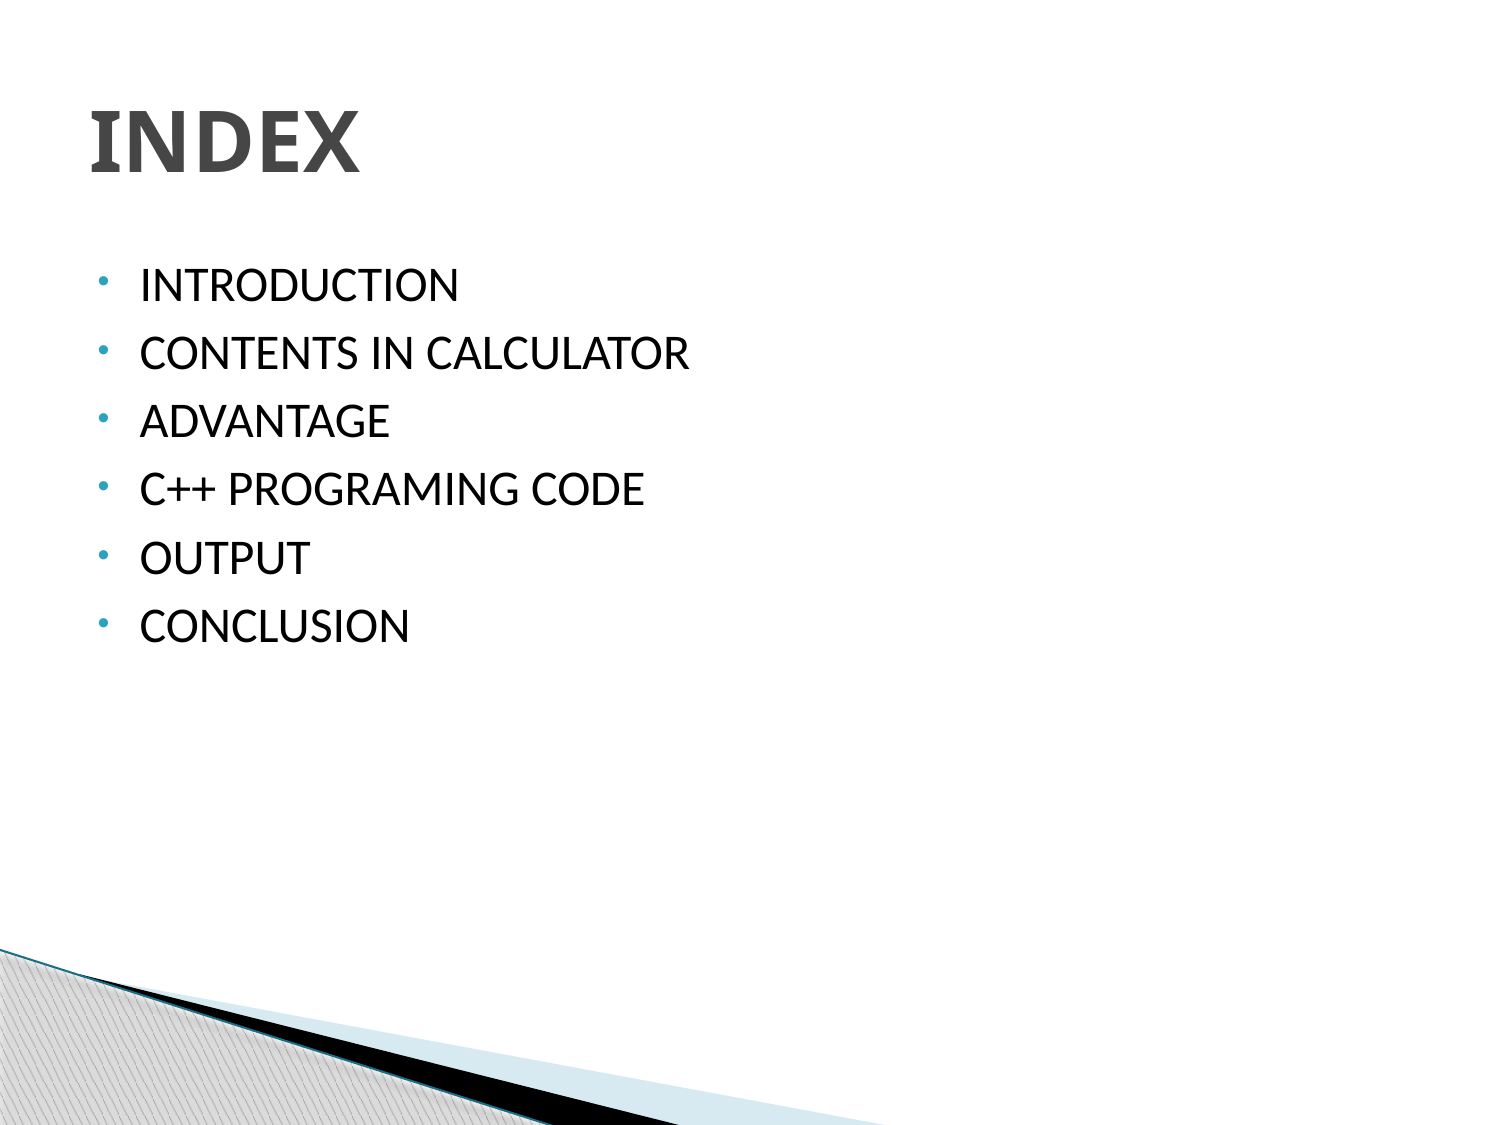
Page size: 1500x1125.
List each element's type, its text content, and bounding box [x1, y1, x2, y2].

list INTRODUCTION CONTENTS IN CALCULATOR ADVANTAGE C++ PROGRAMING CODE OUTPUT CONCLUSION [64, 243, 1107, 986]
title INDEX [75, 45, 1425, 233]
